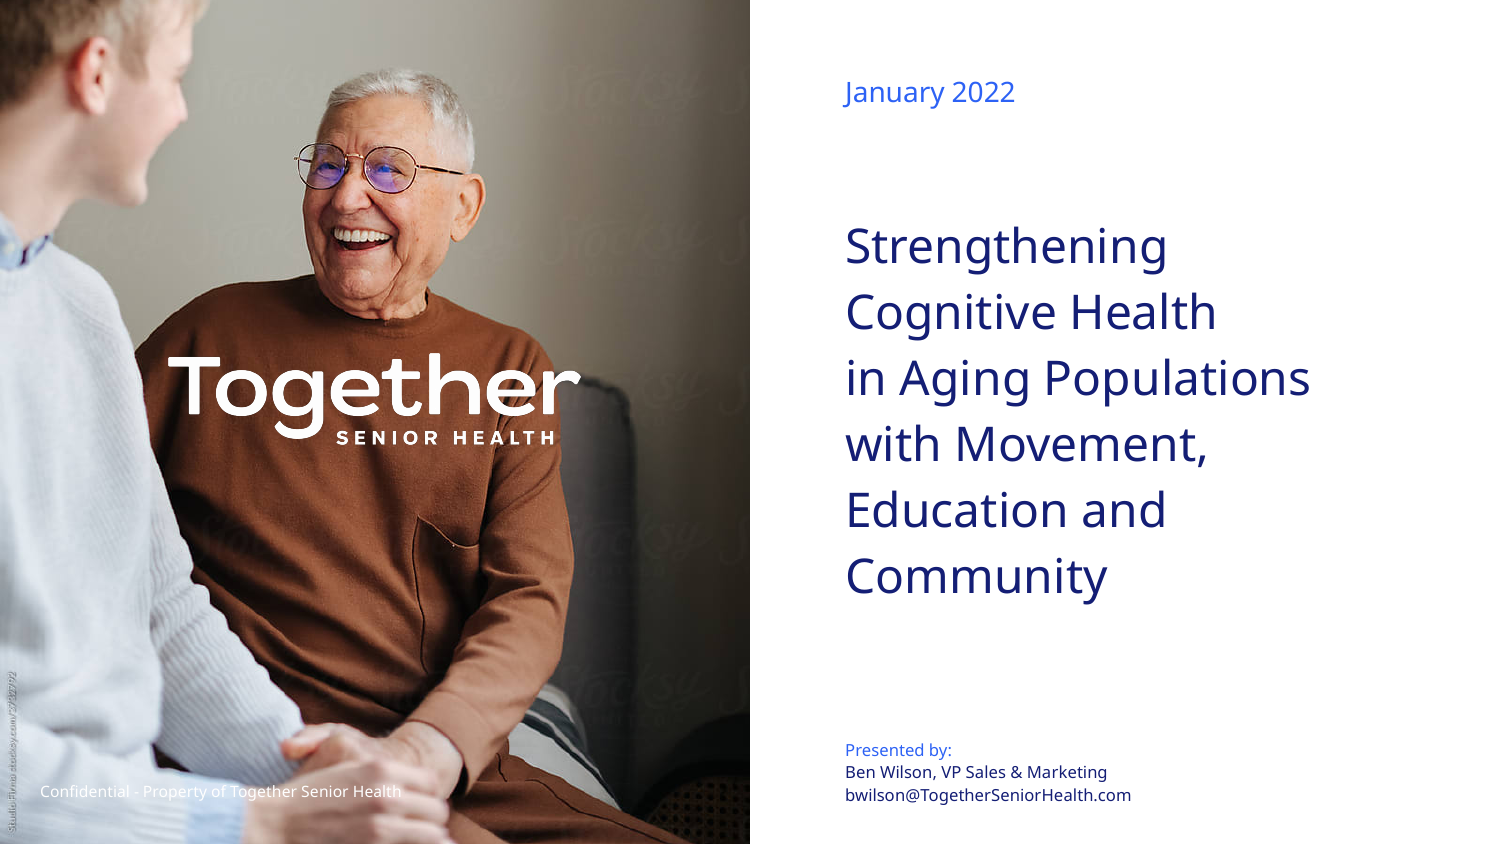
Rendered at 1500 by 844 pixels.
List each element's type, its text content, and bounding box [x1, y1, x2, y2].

picture [0, 0, 751, 844]
title January 2022 [830, 59, 1349, 109]
title Presented by: Ben Wilson, VP Sales & Marketing bwilson@TogetherSeniorHealth.com [830, 721, 1349, 771]
title Strengthening Cognitive Health in Aging Populations with Movement, Education and Community [830, 192, 1394, 632]
